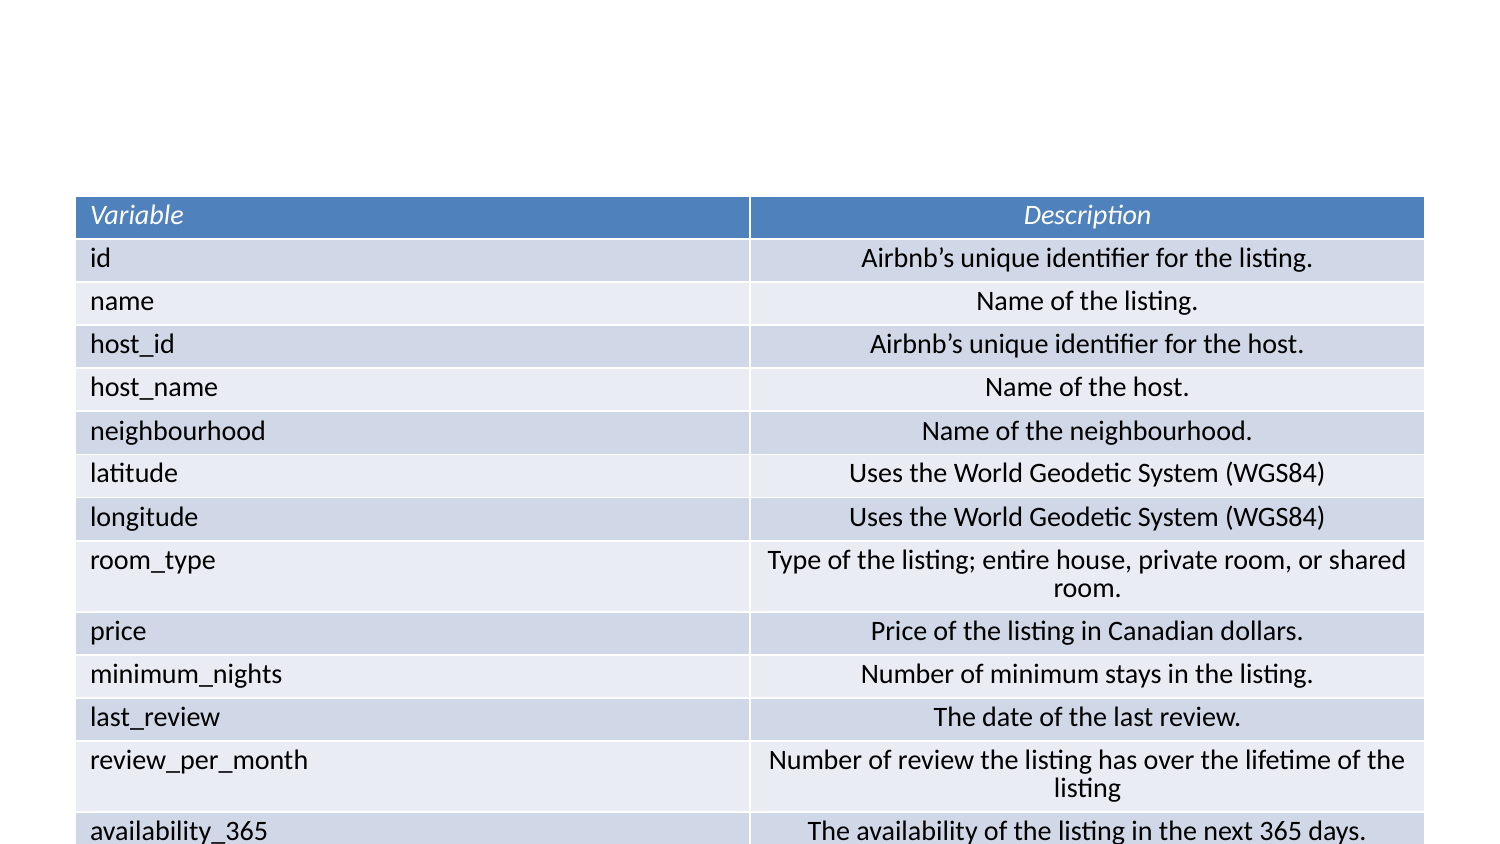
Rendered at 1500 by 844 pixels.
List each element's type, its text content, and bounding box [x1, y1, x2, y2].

table_cell Price of the listing in Canadian dollars. [751, 613, 1424, 654]
table_header Description [751, 197, 1424, 238]
table_cell id [76, 240, 749, 281]
table_cell neighbourhood [76, 412, 749, 454]
table_cell minimum_nights [76, 656, 749, 697]
table_cell Uses the World Geodetic System (WGS84) [751, 498, 1424, 540]
table_cell name [76, 283, 749, 324]
table_cell Airbnb’s unique identifier for the host. [751, 326, 1424, 367]
table_cell availability_365 [76, 813, 749, 844]
table_cell Number of review the listing has over the lifetime of the listing [751, 742, 1424, 811]
table_cell host_name [76, 369, 749, 410]
table_header Variable [76, 197, 749, 238]
table_cell latitude [76, 455, 749, 497]
table_cell longitude [76, 498, 749, 540]
table_cell Uses the World Geodetic System (WGS84) [751, 455, 1424, 497]
table_cell Name of the neighbourhood. [751, 412, 1424, 454]
table_cell The date of the last review. [751, 699, 1424, 740]
table_cell host_id [76, 326, 749, 367]
table_cell Name of the host. [751, 369, 1424, 410]
table_cell Name of the listing. [751, 283, 1424, 324]
table_cell Number of minimum stays in the listing. [751, 656, 1424, 697]
table_cell price [76, 613, 749, 654]
table_cell The availability of the listing in the next 365 days. [751, 813, 1424, 844]
table_cell room_type [76, 542, 749, 611]
table_cell review_per_month [76, 742, 749, 811]
table_cell last_review [76, 699, 749, 740]
table_cell Airbnb’s unique identifier for the listing. [751, 240, 1424, 281]
table_cell Type of the listing; entire house, private room, or shared room. [751, 542, 1424, 611]
